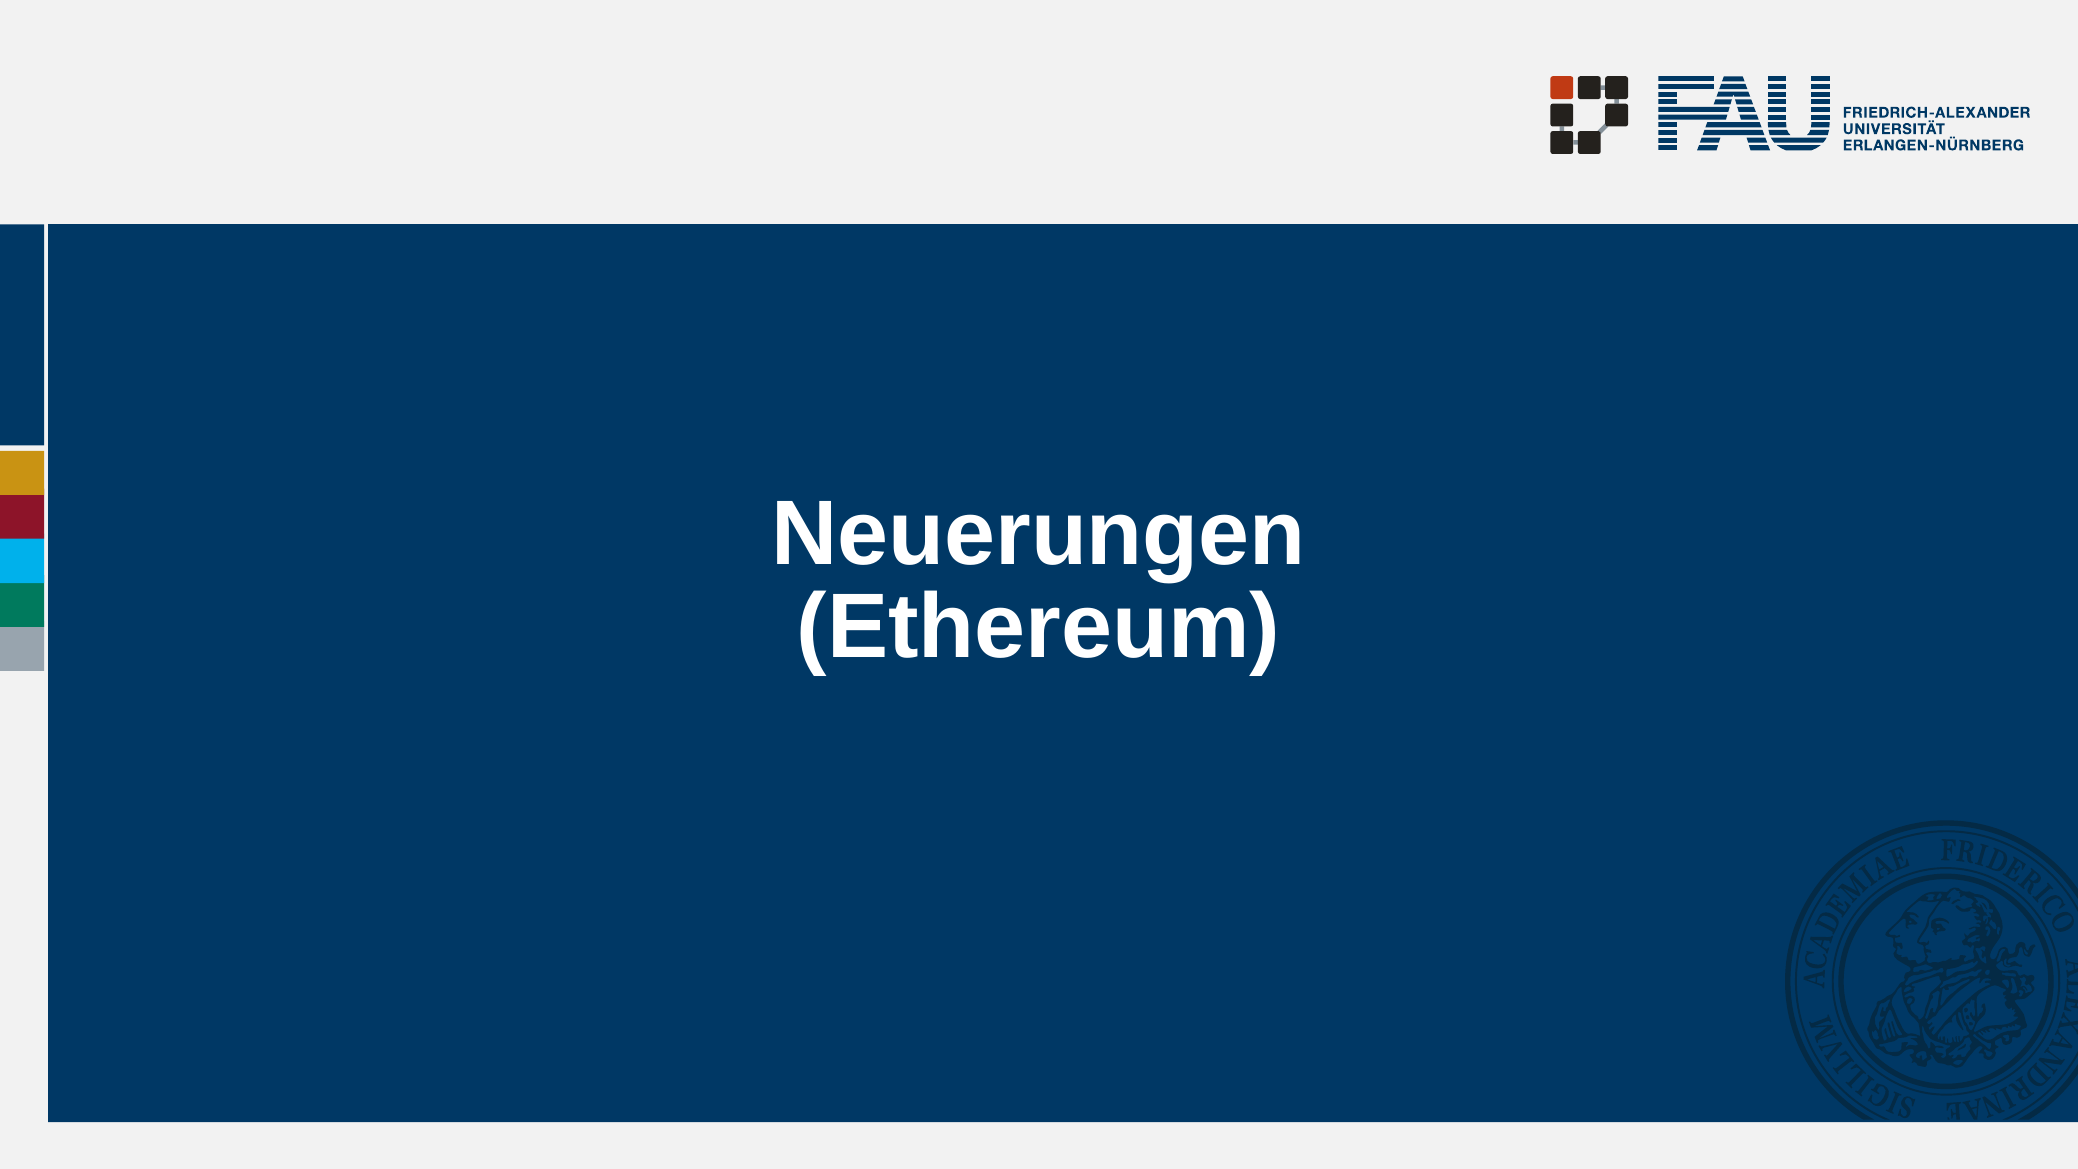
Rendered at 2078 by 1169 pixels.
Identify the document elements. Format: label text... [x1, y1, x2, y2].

title Neuerungen (Ethereum) [65, 490, 2013, 679]
